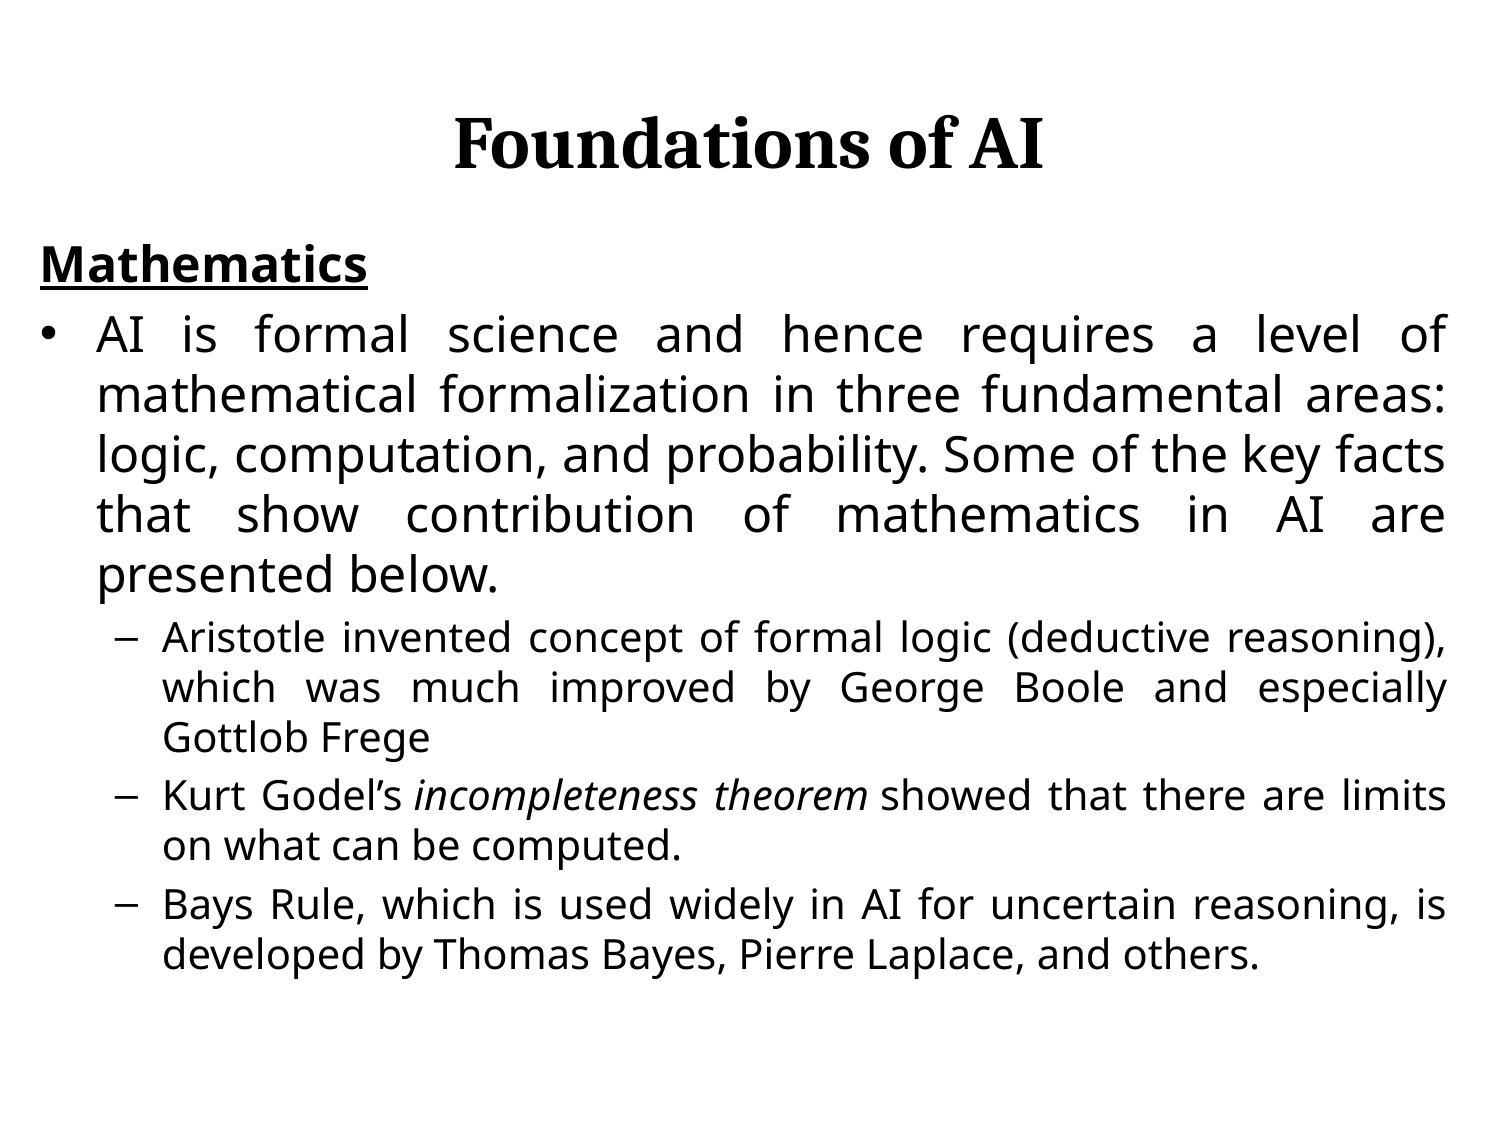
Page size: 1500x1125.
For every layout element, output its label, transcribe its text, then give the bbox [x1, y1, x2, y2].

list Mathematics AI is formal science and hence requires a level of mathematical formalization in three fundamental areas: logic, computation, and probability. Some of the key facts that show contribution of mathematics in AI are presented below. Aristotle invented concept of formal logic (deductive reasoning), which was much improved by George Boole and especially Gottlob Frege Kurt Godel’s incompleteness theorem showed that there are limits on what can be computed. Bays Rule, which is used widely in AI for uncertain reasoning, is developed by Thomas Bayes, Pierre Laplace, and others. [24, 224, 1463, 1005]
title Foundations of AI [75, 45, 1425, 224]
